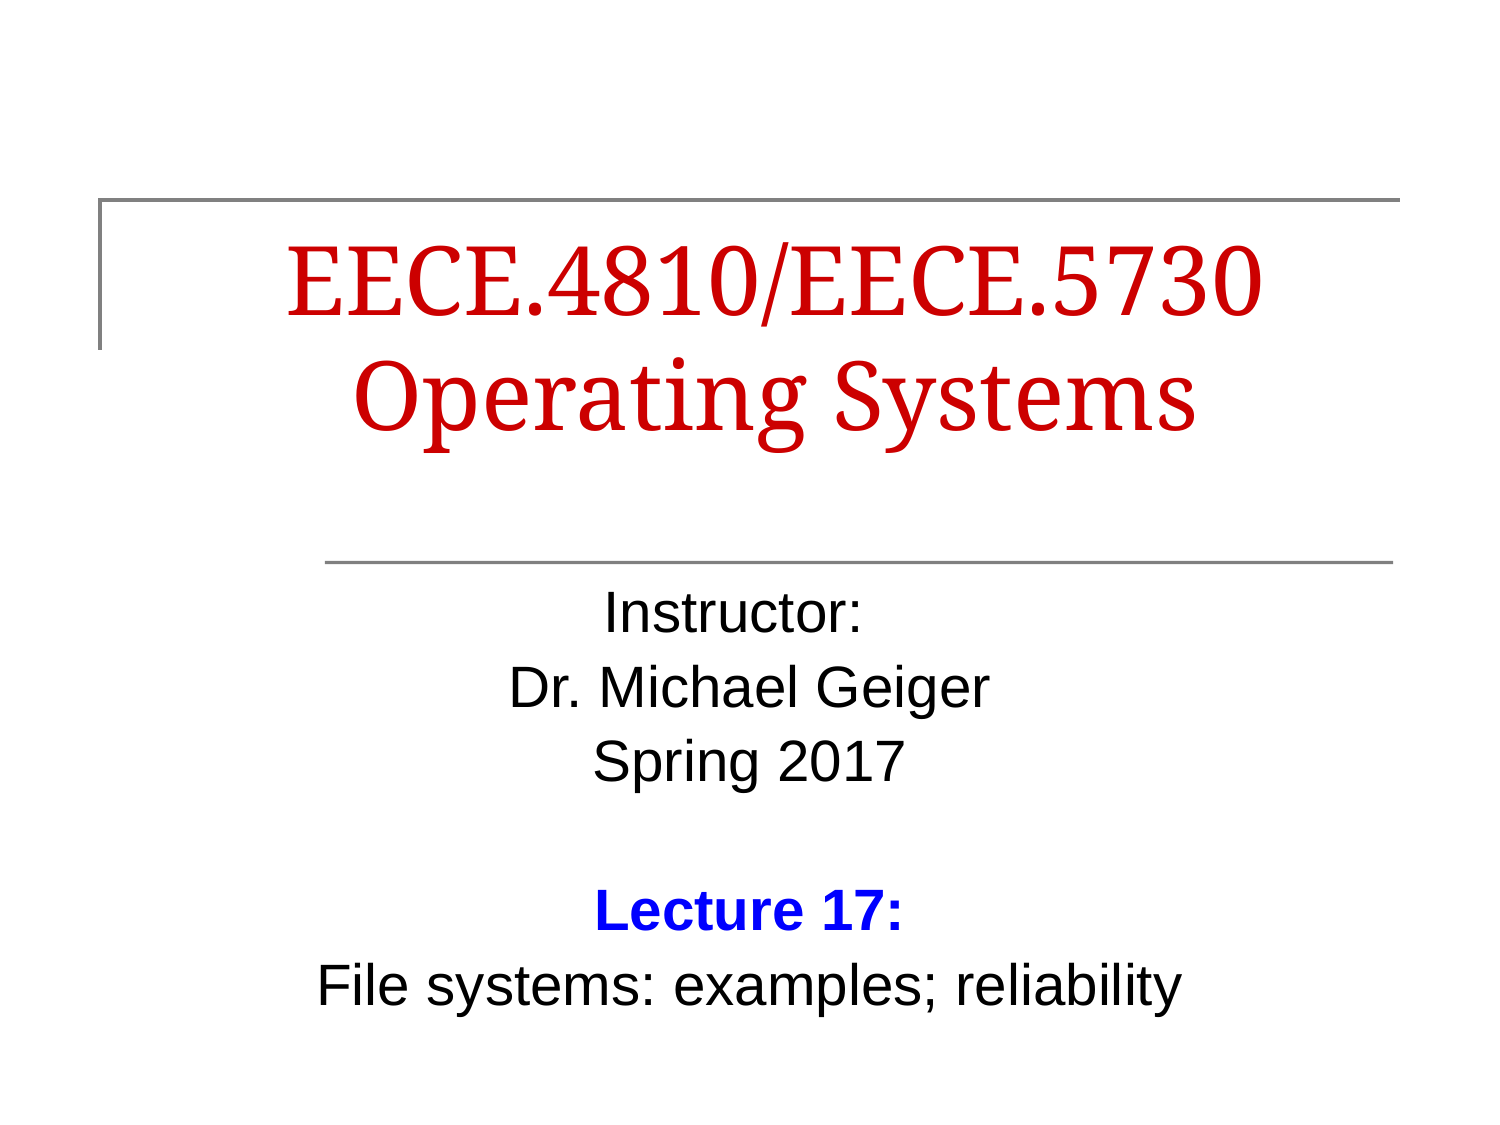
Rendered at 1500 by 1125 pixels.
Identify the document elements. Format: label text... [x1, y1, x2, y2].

subtitle Instructor: Dr. Michael Geiger Spring 2017 Lecture 17: File systems: examples; reliability [0, 575, 1500, 1075]
title EECE.4810/EECE.5730 Operating Systems [150, 212, 1401, 563]
